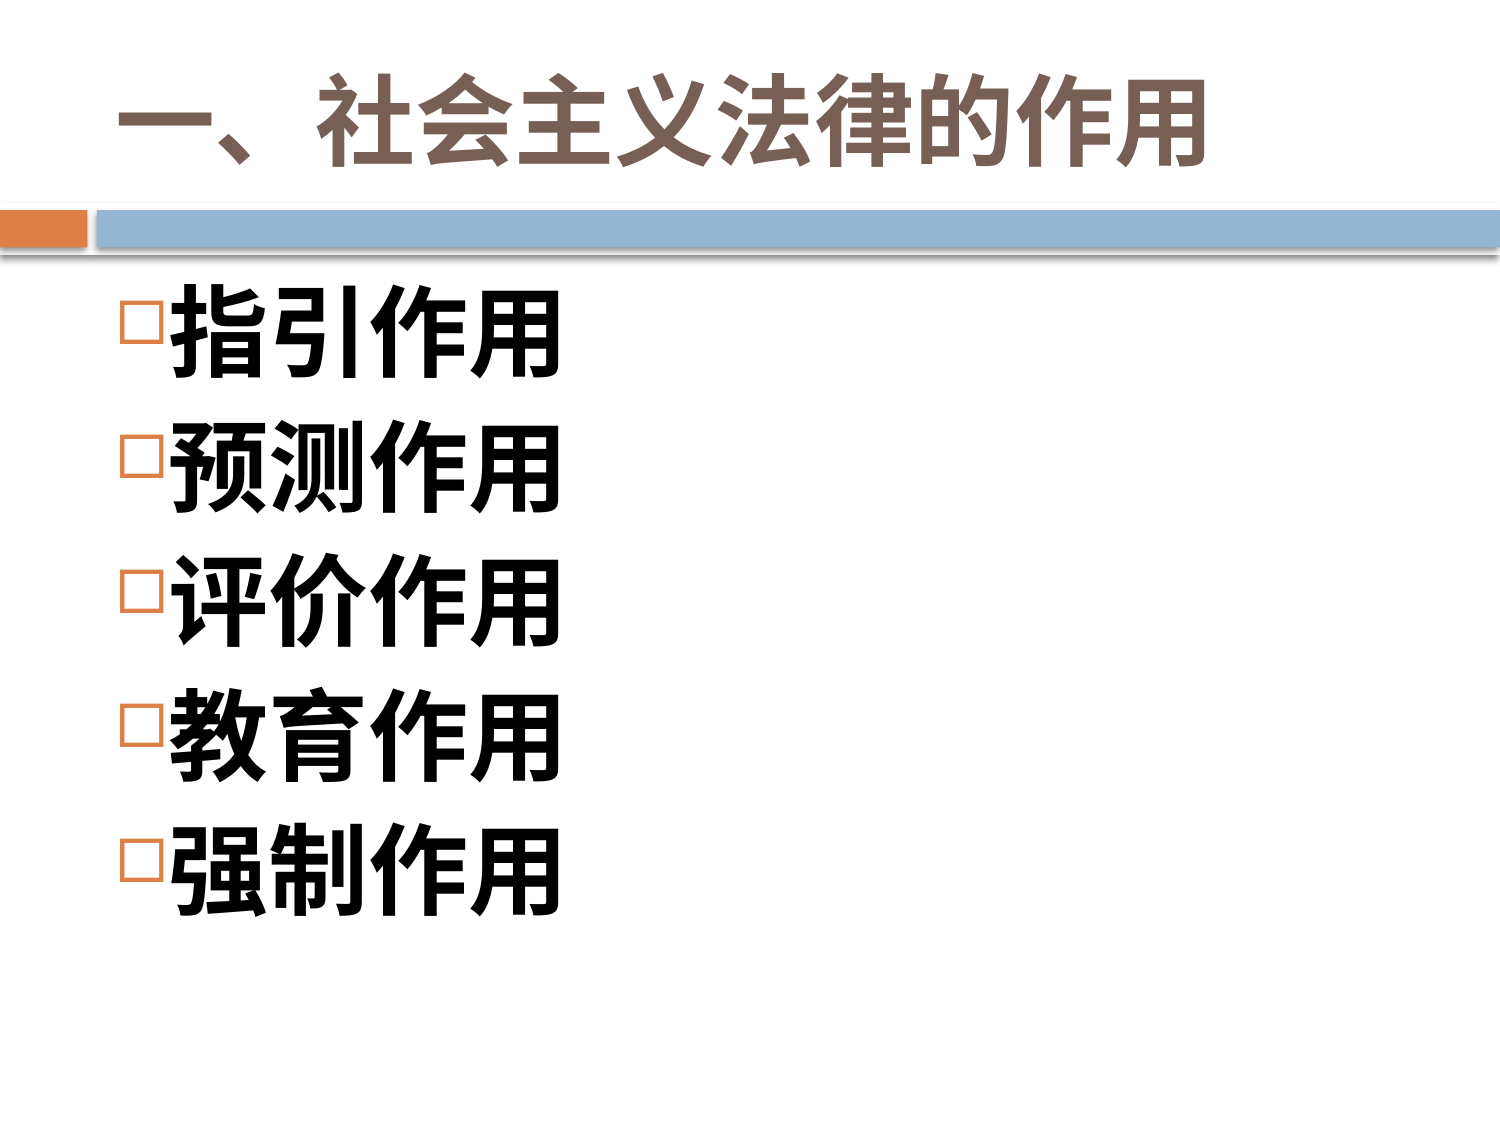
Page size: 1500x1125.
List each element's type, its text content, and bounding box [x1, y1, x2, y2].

list 指引作用 预测作用 评价作用 教育作用 强制作用 [100, 262, 1438, 1000]
title 一、社会主义法律的作用 [100, 37, 1438, 200]
